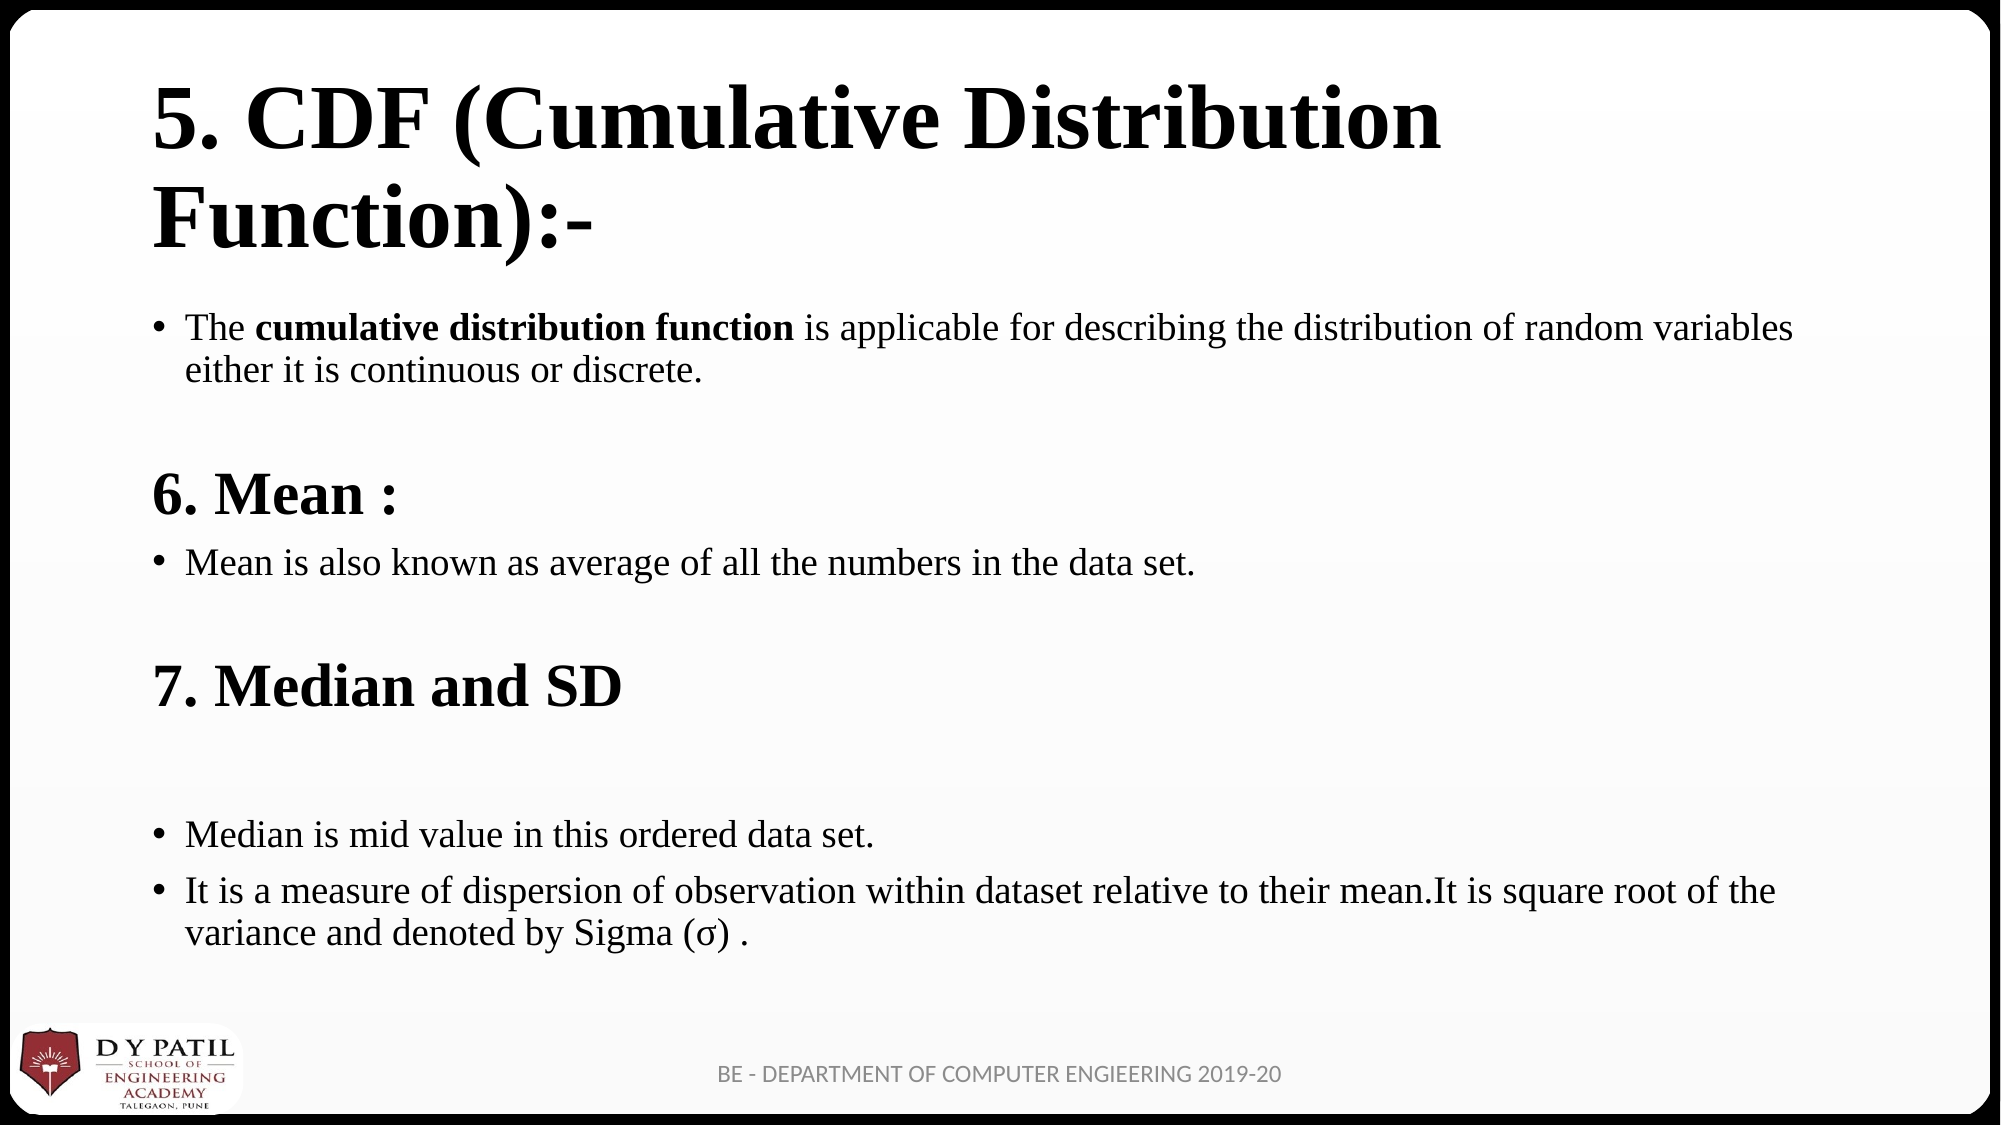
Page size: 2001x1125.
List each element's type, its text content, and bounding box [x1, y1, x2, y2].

footer BE - DEPARTMENT OF COMPUTER ENGIEERING 2019-20 [662, 1042, 1338, 1103]
picture [10, 1023, 244, 1115]
list The cumulative distribution function is applicable for describing the distribution of random variables either it is continuous or discrete. 6. Mean : Mean is also known as average of all the numbers in the data set. 7. Median and SD Median is mid value in this ordered data set. It is a measure of dispersion of observation within dataset relative to their mean.It is square root of the variance and denoted by Sigma (σ) . [137, 299, 1863, 1014]
title 5. CDF (Cumulative Distribution Function):- [137, 59, 1863, 278]
